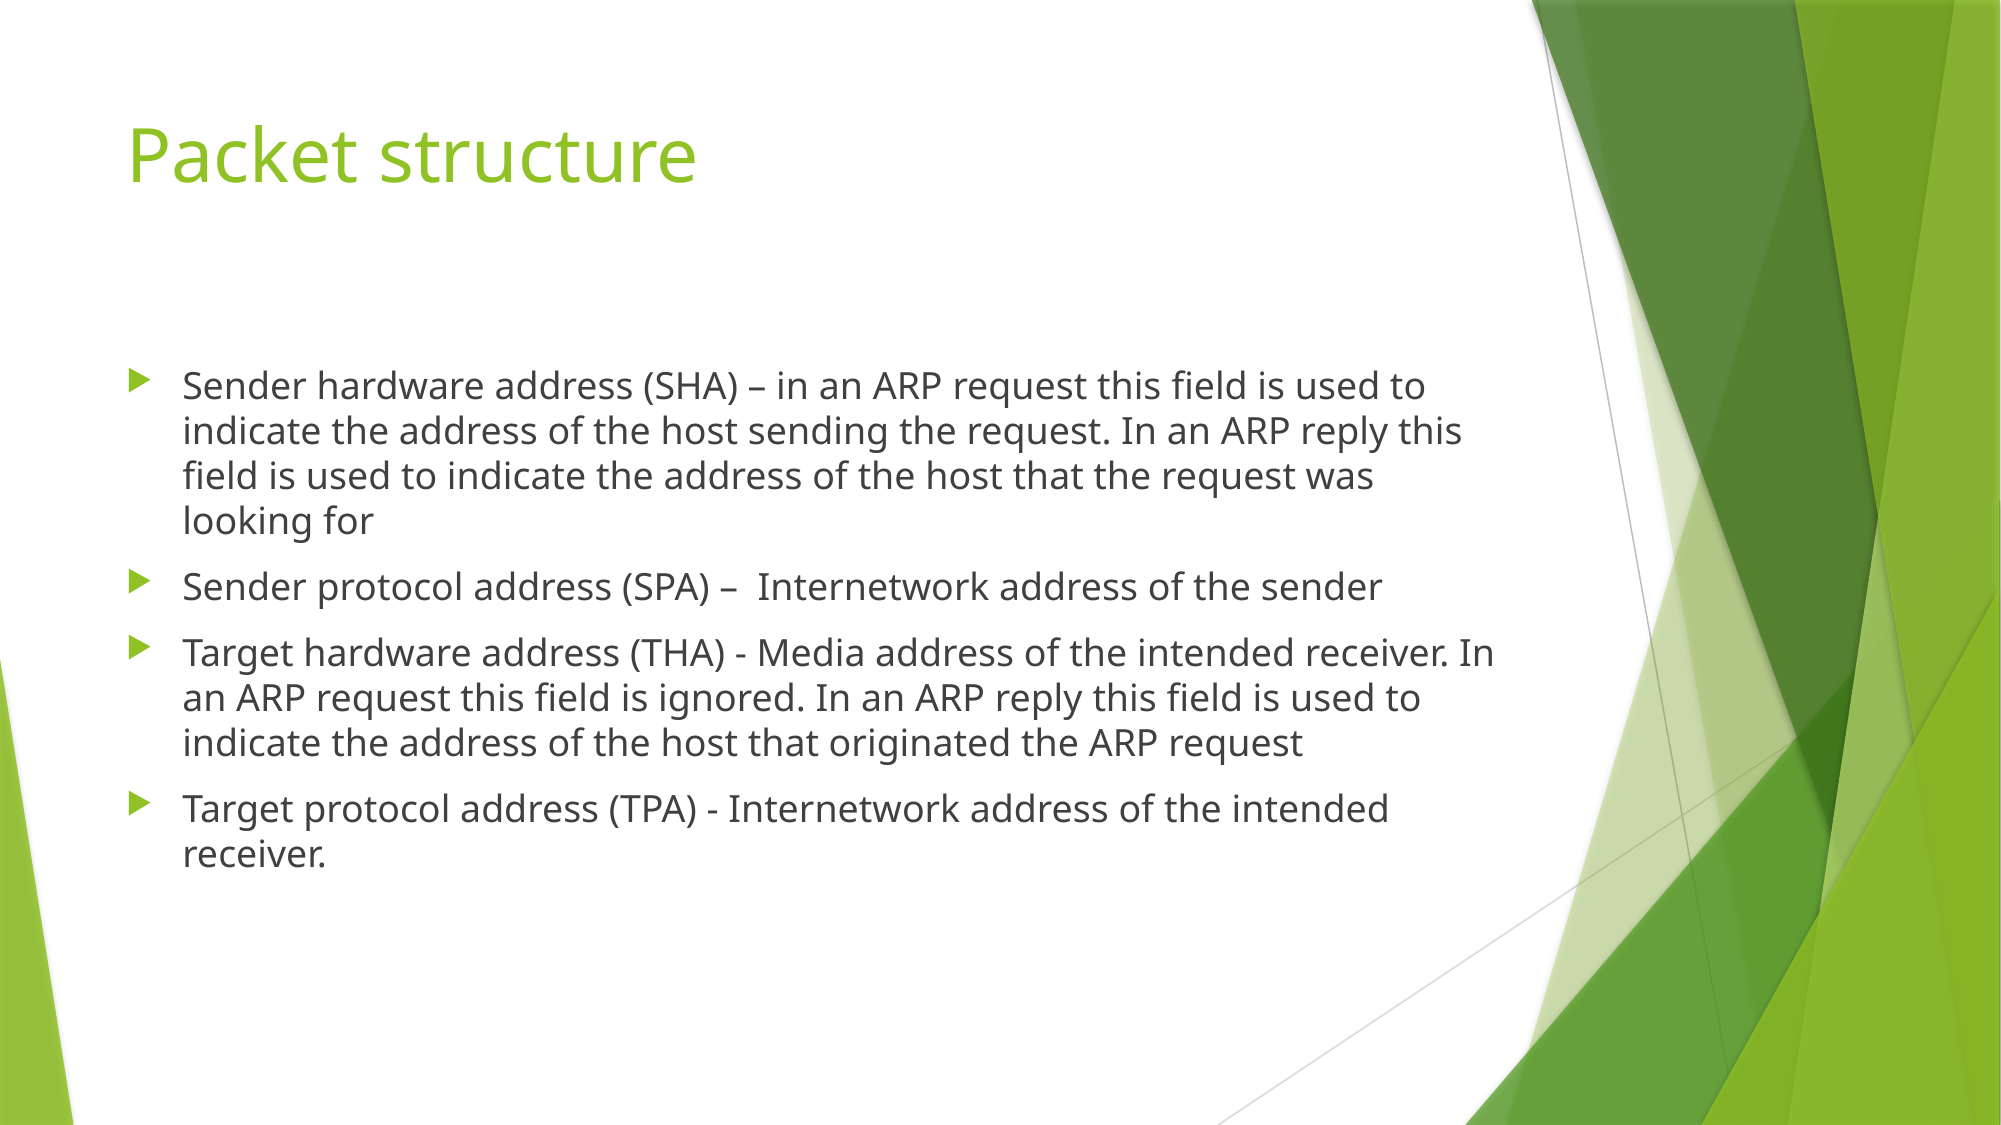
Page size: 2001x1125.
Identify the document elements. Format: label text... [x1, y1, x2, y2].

title Packet structure [111, 99, 1522, 317]
list Sender hardware address (SHA) – in an ARP request this field is used to indicate the address of the host sending the request. In an ARP reply this field is used to indicate the address of the host that the request was looking for Sender protocol address (SPA) – Internetwork address of the sender Target hardware address (THA) - Media address of the intended receiver. In an ARP request this field is ignored. In an ARP reply this field is used to indicate the address of the host that originated the ARP request Target protocol address (TPA) - Internetwork address of the intended receiver. [111, 354, 1522, 992]
